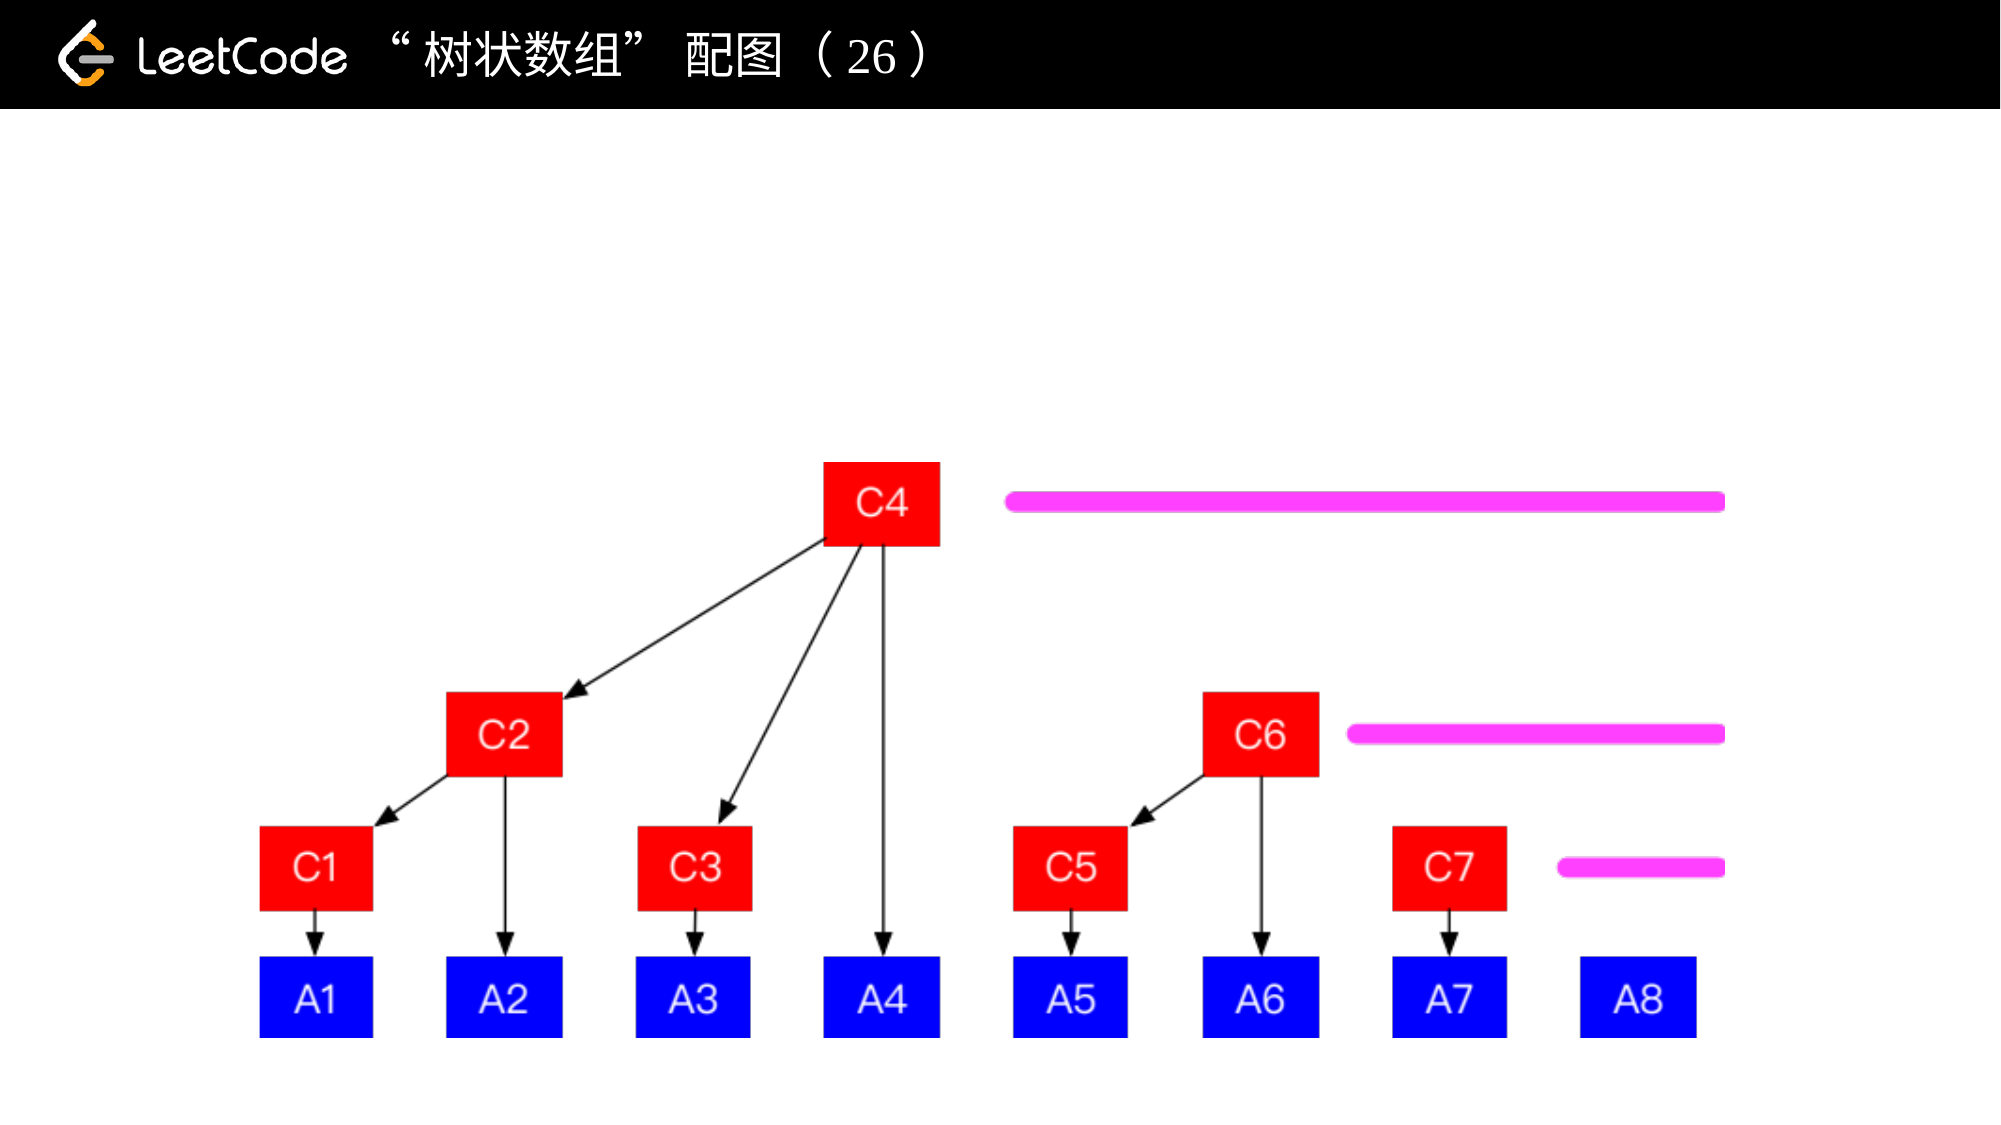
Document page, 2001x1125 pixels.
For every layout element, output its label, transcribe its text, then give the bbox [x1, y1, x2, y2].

text_box “树状数组” 配图（26） [346, 16, 974, 92]
picture [57, 14, 347, 100]
picture [259, 462, 1725, 1038]
